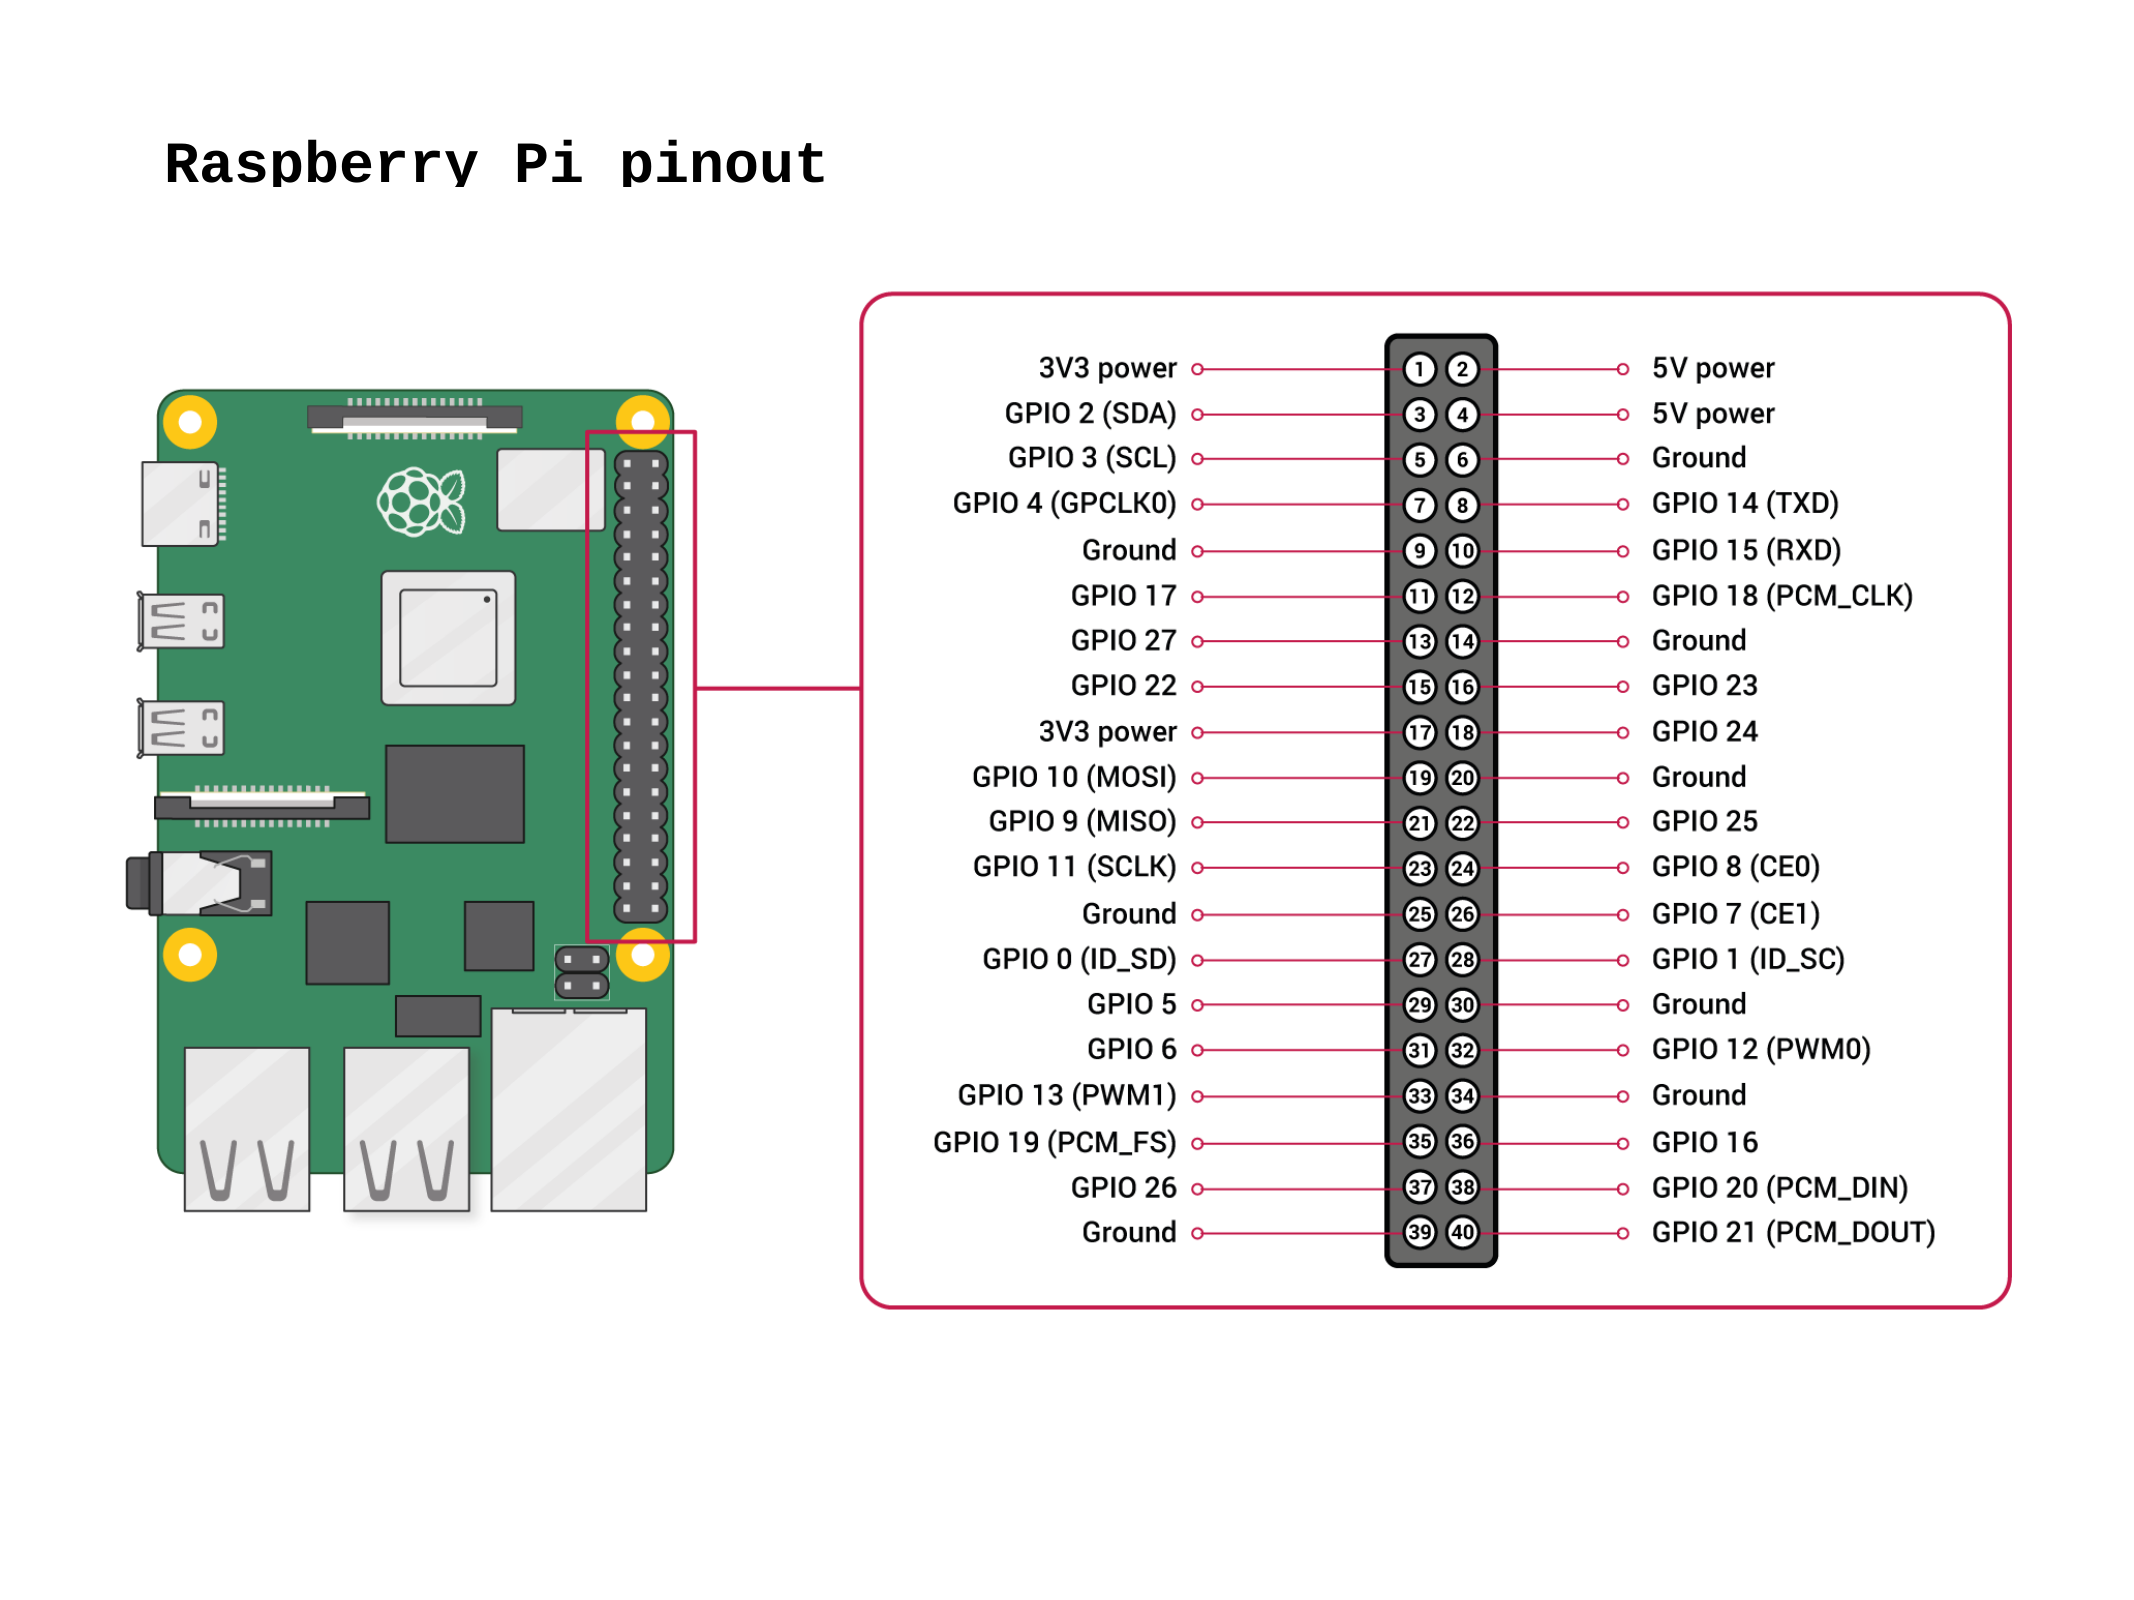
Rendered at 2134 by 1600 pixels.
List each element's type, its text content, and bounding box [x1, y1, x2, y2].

picture [0, 187, 2134, 1413]
title Raspberry Pi pinout [155, 108, 1978, 187]
